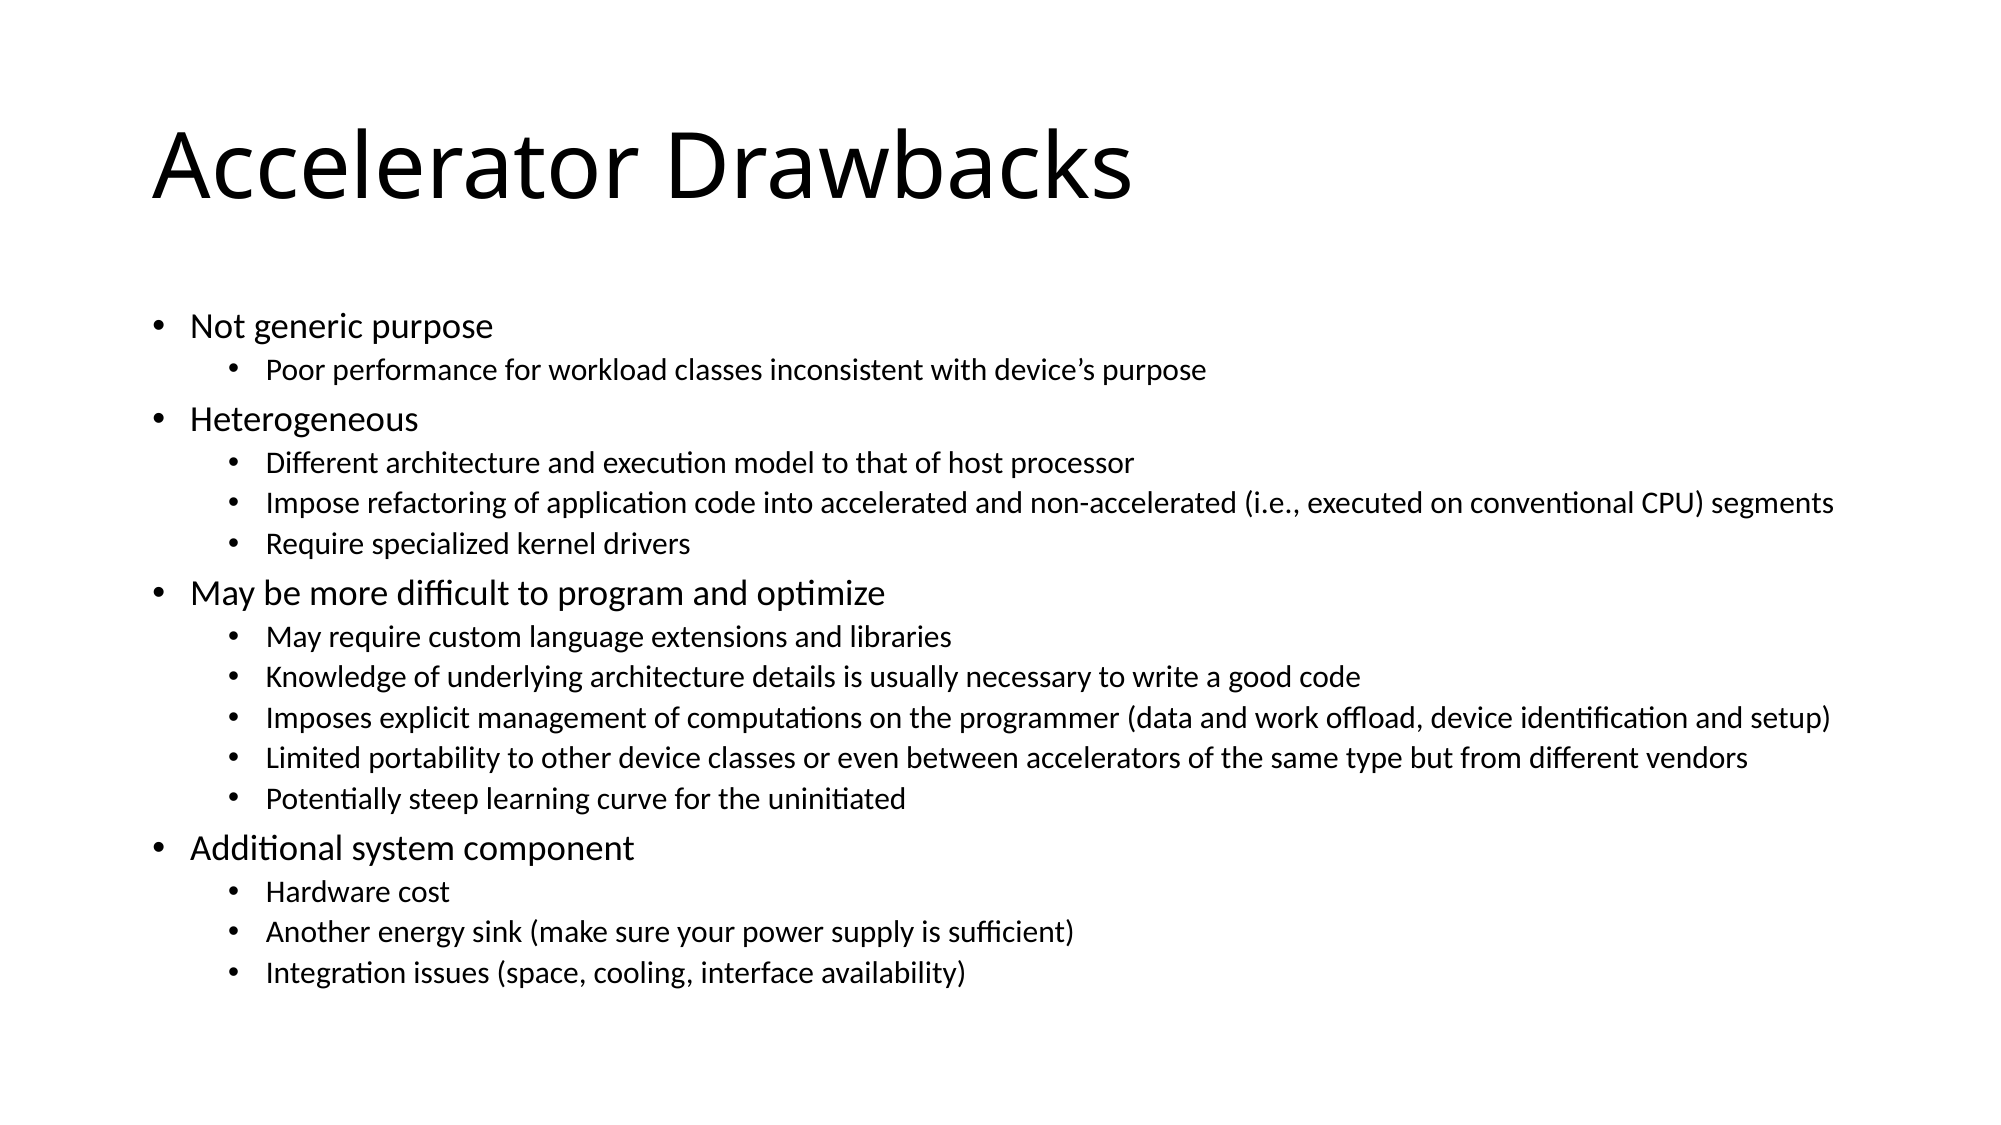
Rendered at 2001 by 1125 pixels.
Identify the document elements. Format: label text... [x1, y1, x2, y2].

title Accelerator Drawbacks [137, 59, 1863, 278]
list Not generic purpose Poor performance for workload classes inconsistent with device’s purpose Heterogeneous Different architecture and execution model to that of host processor Impose refactoring of application code into accelerated and non-accelerated (i.e., executed on conventional CPU) segments Require specialized kernel drivers May be more difficult to program and optimize May require custom language extensions and libraries Knowledge of underlying architecture details is usually necessary to write a good code Imposes explicit management of computations on the programmer (data and work offload, device identification and setup) Limited portability to other device classes or even between accelerators of the same type but from different vendors Potentially steep learning curve for the uninitiated Additional system component Hardware cost Another energy sink (make sure your power supply is sufficient) Integration issues (space, cooling, interface availability) [137, 299, 1863, 1014]
